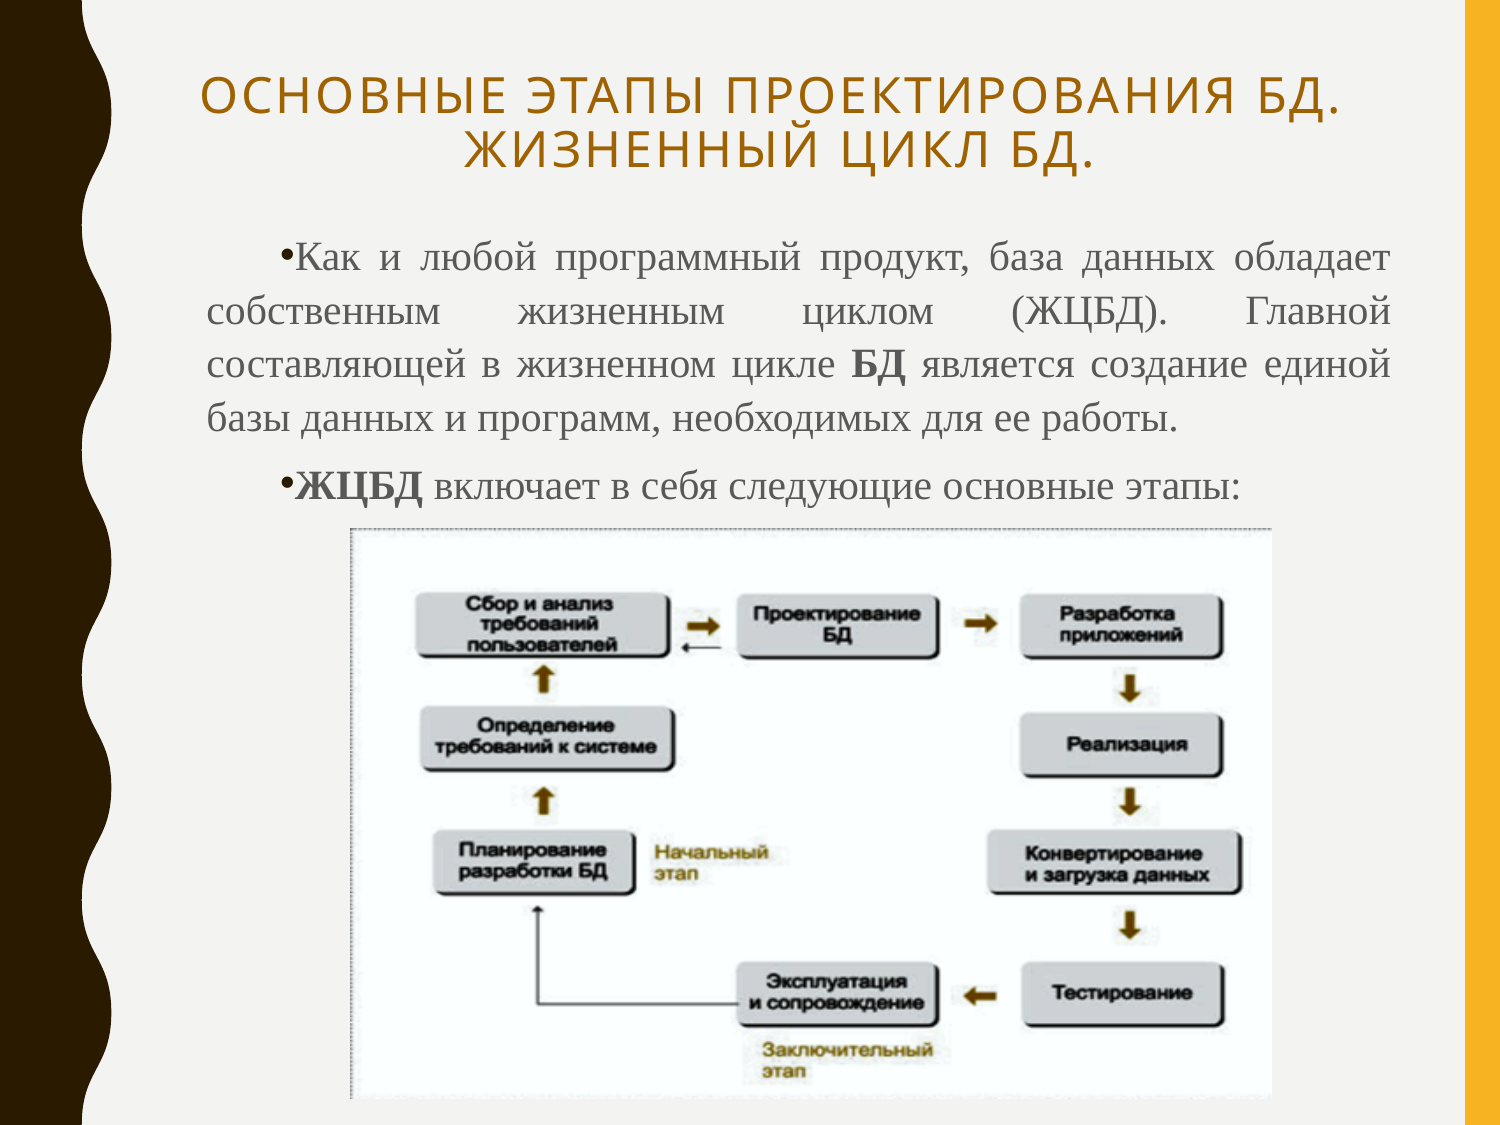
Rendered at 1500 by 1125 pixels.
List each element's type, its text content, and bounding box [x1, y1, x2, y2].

title Основные этапы проектирования БД. Жизненный цикл БД. [154, 62, 1407, 218]
picture [350, 528, 1272, 1099]
list Как и любой программный продукт, база данных обладает собственным жизненным циклом (ЖЦБД). Главной составляющей в жизненном цикле БД является создание единой базы данных и программ, необходимых для ее работы. ЖЦБД включает в себя следующие основные этапы: [154, 218, 1407, 965]
